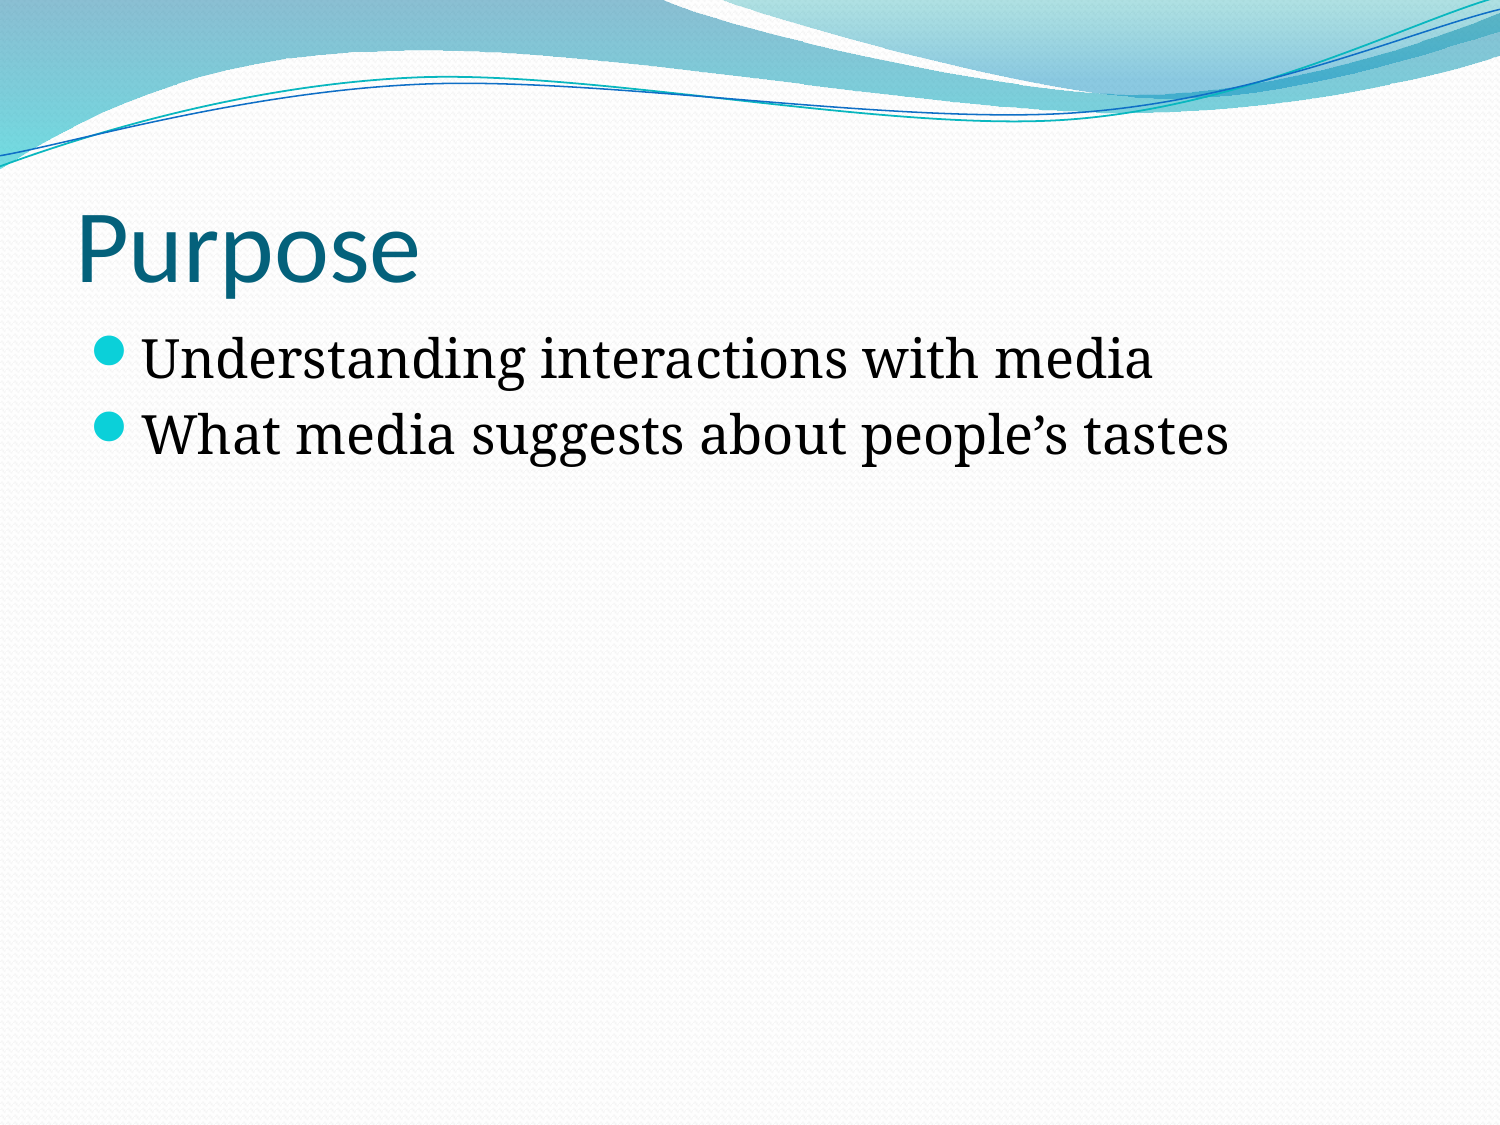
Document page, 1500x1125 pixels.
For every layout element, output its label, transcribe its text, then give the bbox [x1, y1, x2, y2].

list Understanding interactions with media What media suggests about people’s tastes [75, 317, 1425, 1038]
title Purpose [75, 115, 1425, 303]
